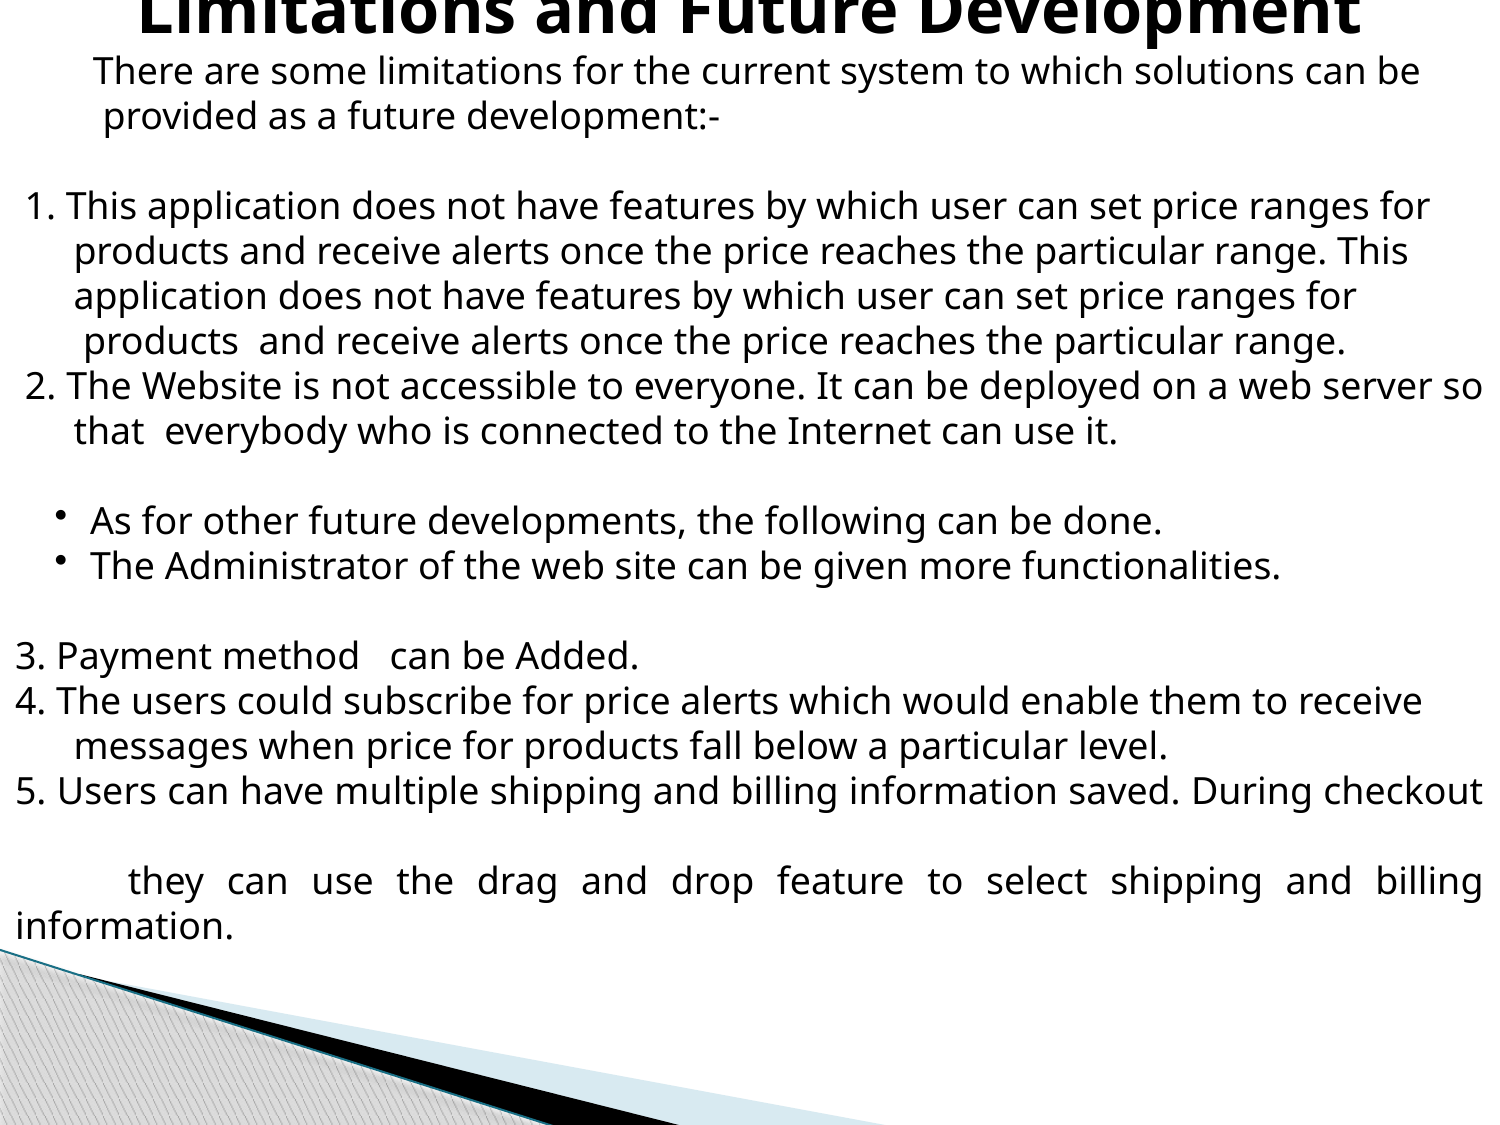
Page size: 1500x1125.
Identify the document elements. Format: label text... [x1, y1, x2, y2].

text_box Limitations and Future Development There are some limitations for the current system to which solutions can be provided as a future development:- 1. This application does not have features by which user can set price ranges for products and receive alerts once the price reaches the particular range. This application does not have features by which user can set price ranges for products and receive alerts once the price reaches the particular range. 2. The Website is not accessible to everyone. It can be deployed on a web server so that everybody who is connected to the Internet can use it. As for other future developments, the following can be done. The Administrator of the web site can be given more functionalities. 3. Payment method can be Added. 4. The users could subscribe for price alerts which would enable them to receive messages when price for products fall below a particular level. 5. Users can have multiple shipping and billing information saved. During checkout they can use the drag and drop feature to select shipping and billing information. [0, 0, 1500, 955]
